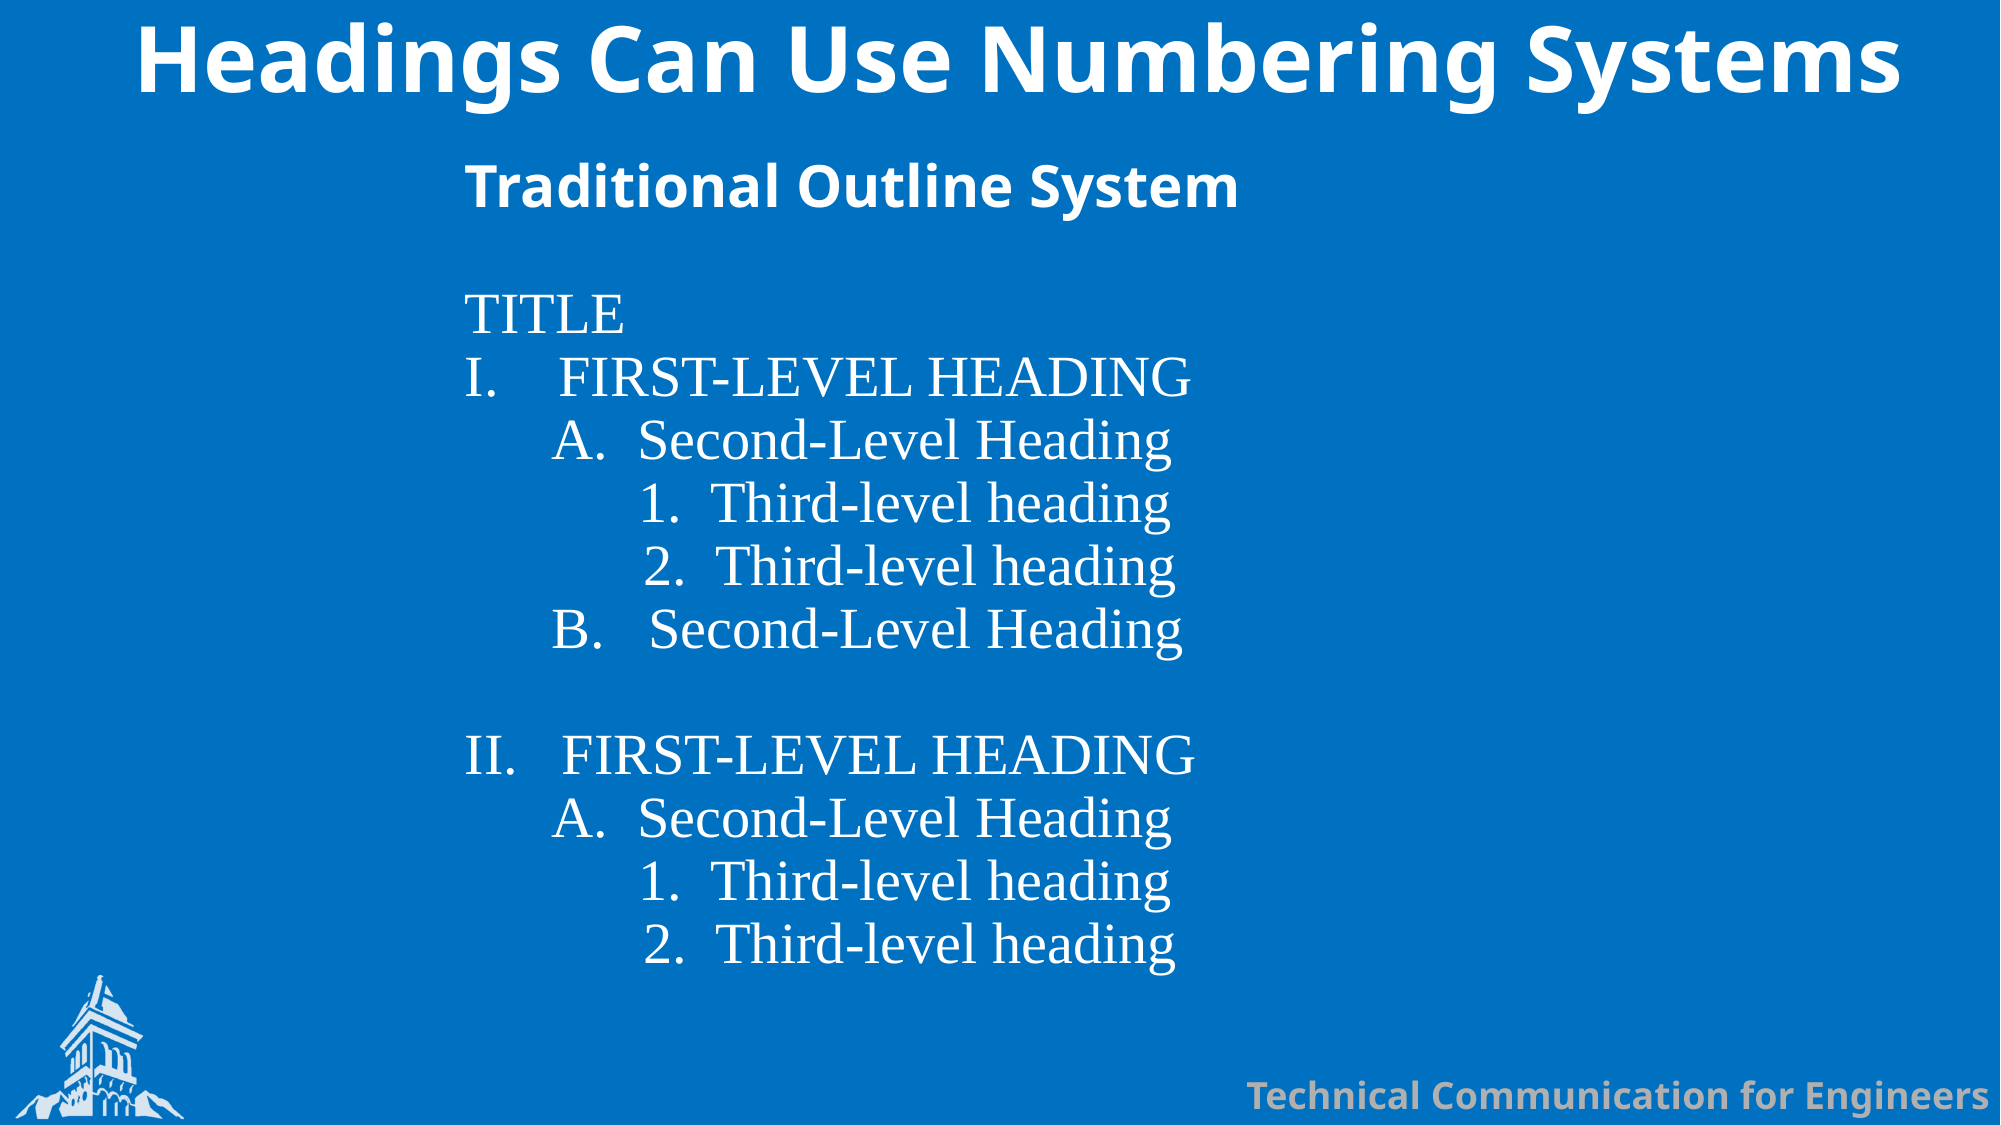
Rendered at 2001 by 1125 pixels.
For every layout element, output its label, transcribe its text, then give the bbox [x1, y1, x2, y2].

text_box Technical Communication for Engineers [1500, 1064, 2000, 1125]
text_box Headings Can Use Numbering Systems [74, 0, 1963, 119]
text_box Traditional Outline System TITLE FIRST-LEVEL HEADING A. Second-Level Heading 1. Third-level heading 2. Third-level heading B. Second-Level Heading II. FIRST-LEVEL HEADING A. Second-Level Heading 1. Third-level heading 2. Third-level heading [449, 149, 1500, 1125]
picture [12, 974, 185, 1124]
